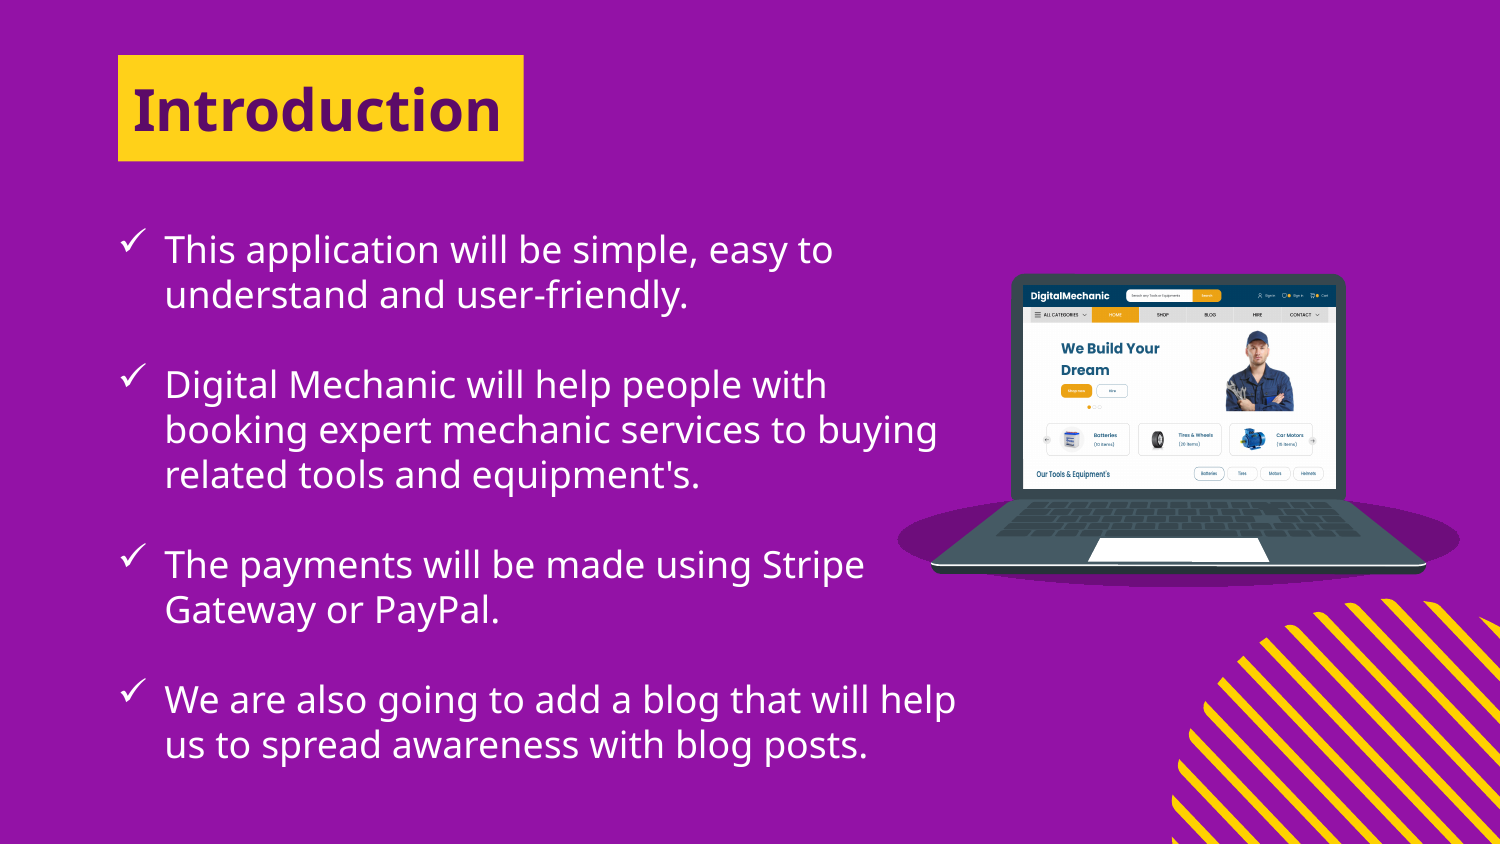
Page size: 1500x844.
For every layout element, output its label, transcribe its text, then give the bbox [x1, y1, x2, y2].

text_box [897, 273, 1460, 587]
subtitle This application will be simple, easy to understand and user-friendly. Digital Mechanic will help people with booking expert mechanic services to buying related tools and equipment's. The payments will be made using Stripe Gateway or PayPal. We are also going to add a blog that will help us to spread awareness with blog posts. [102, 211, 978, 821]
title Introduction [118, 55, 524, 162]
